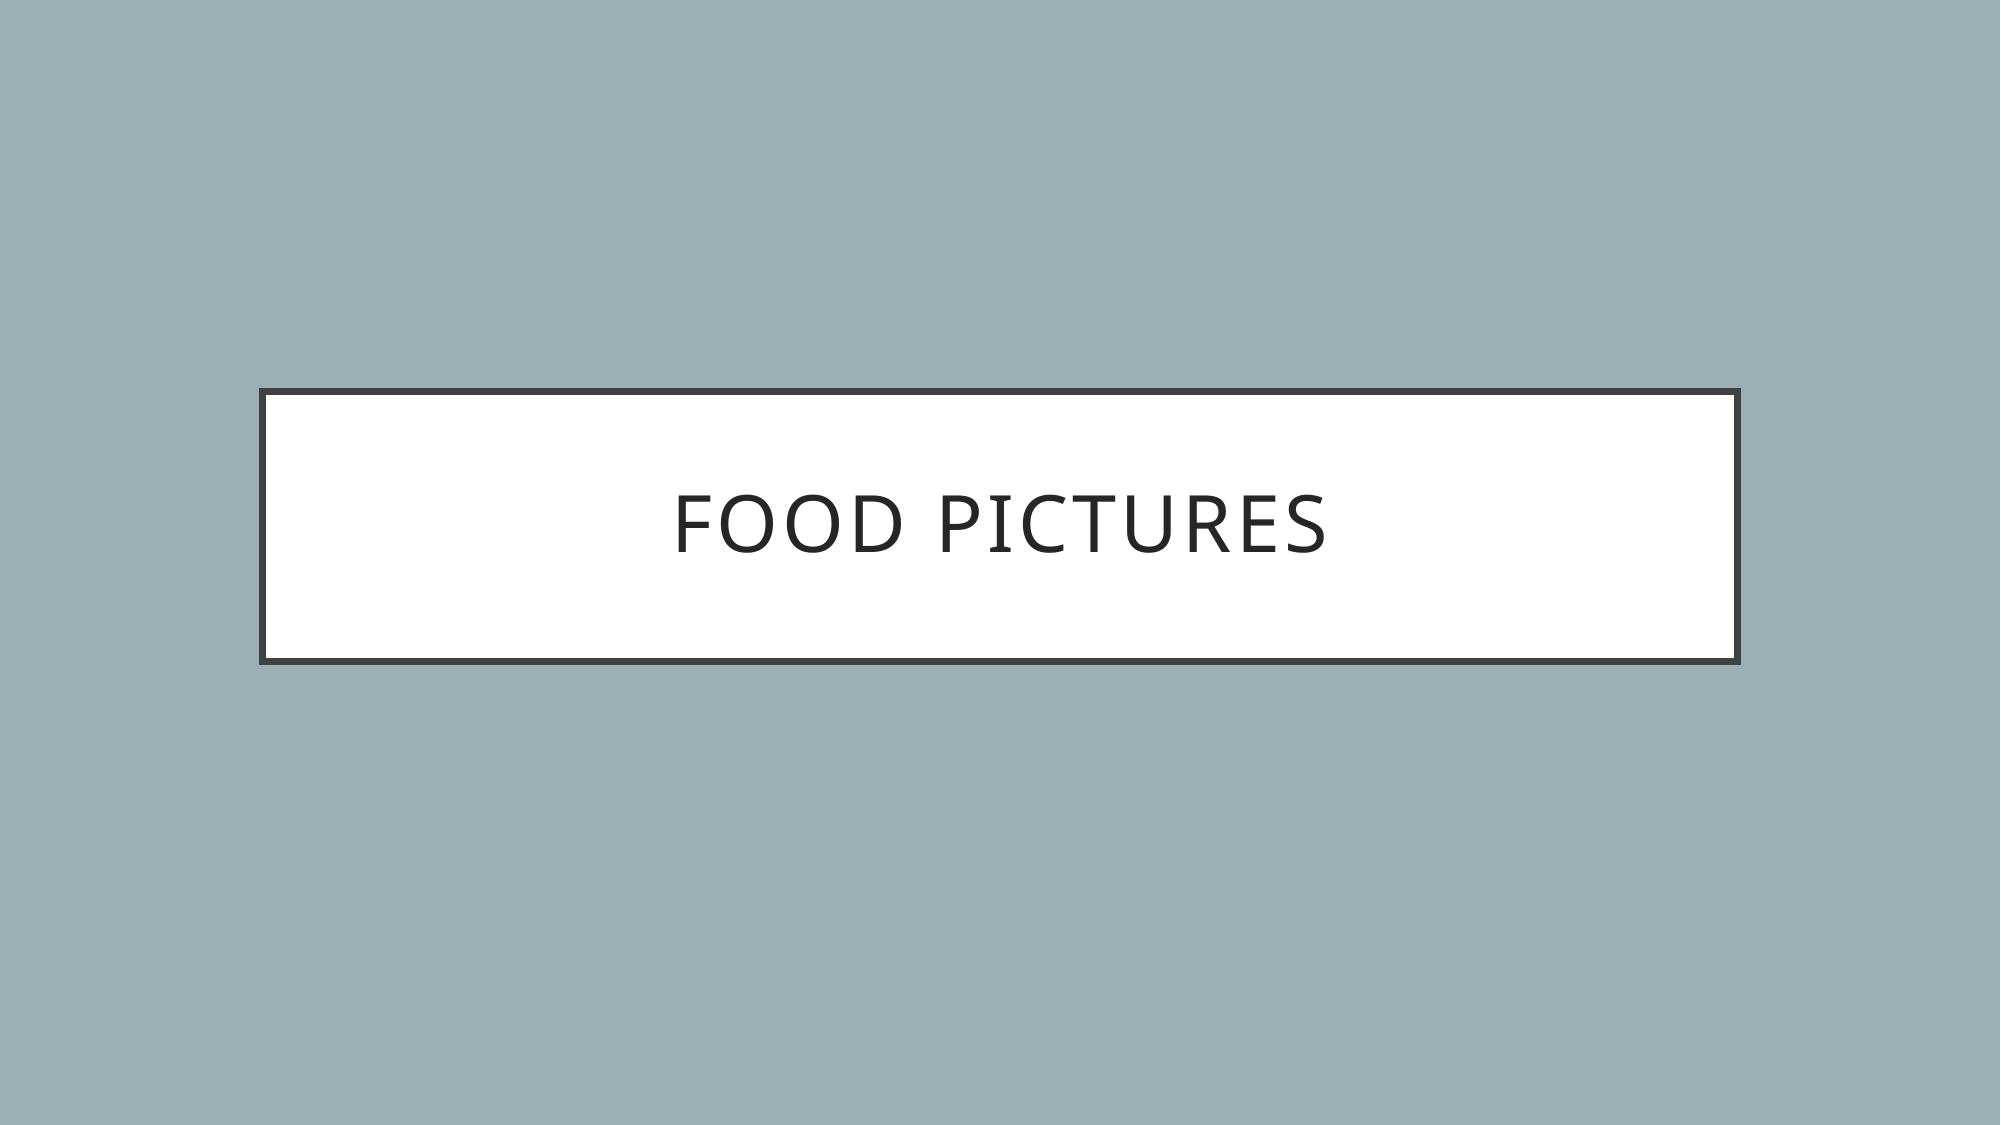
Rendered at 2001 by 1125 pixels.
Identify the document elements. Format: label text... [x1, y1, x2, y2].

title Food Pictures [259, 388, 1741, 665]
